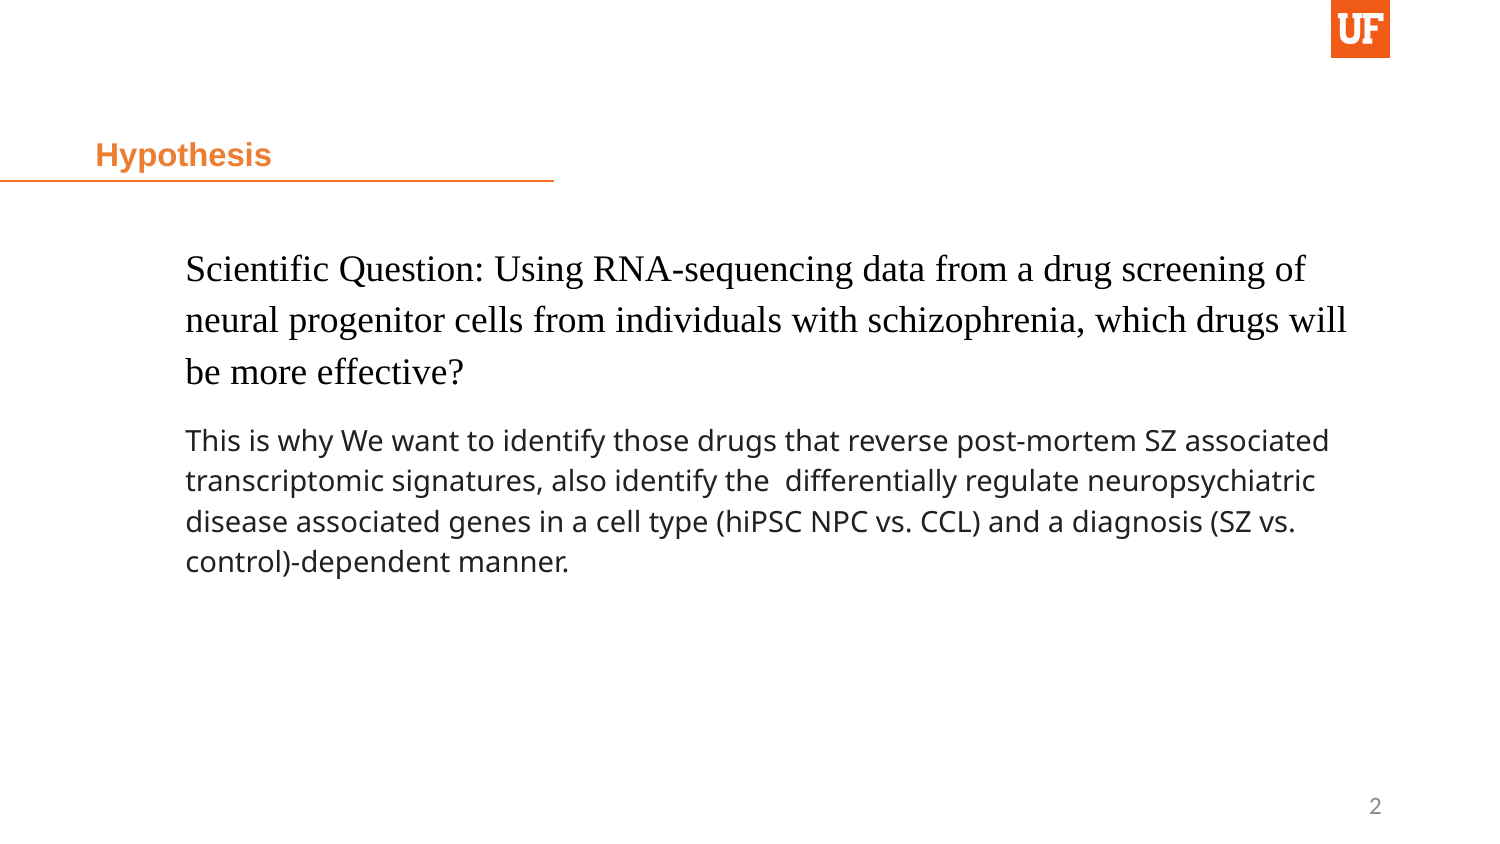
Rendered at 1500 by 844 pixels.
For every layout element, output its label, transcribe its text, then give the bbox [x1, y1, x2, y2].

slide_number 2 [1059, 782, 1397, 827]
picture [1331, 0, 1390, 58]
list Scientific Question: Using RNA-sequencing data from a drug screening of neural progenitor cells from individuals with schizophrenia, which drugs will be more effective? This is why We want to identify those drugs that reverse post-mortem SZ associated transcriptomic signatures, also identify the differentially regulate neuropsychiatric disease associated genes in a cell type (hiPSC NPC vs. CCL) and a diagnosis (SZ vs. control)-dependent manner. [170, 229, 1396, 805]
title Hypothesis [80, 60, 1375, 181]
